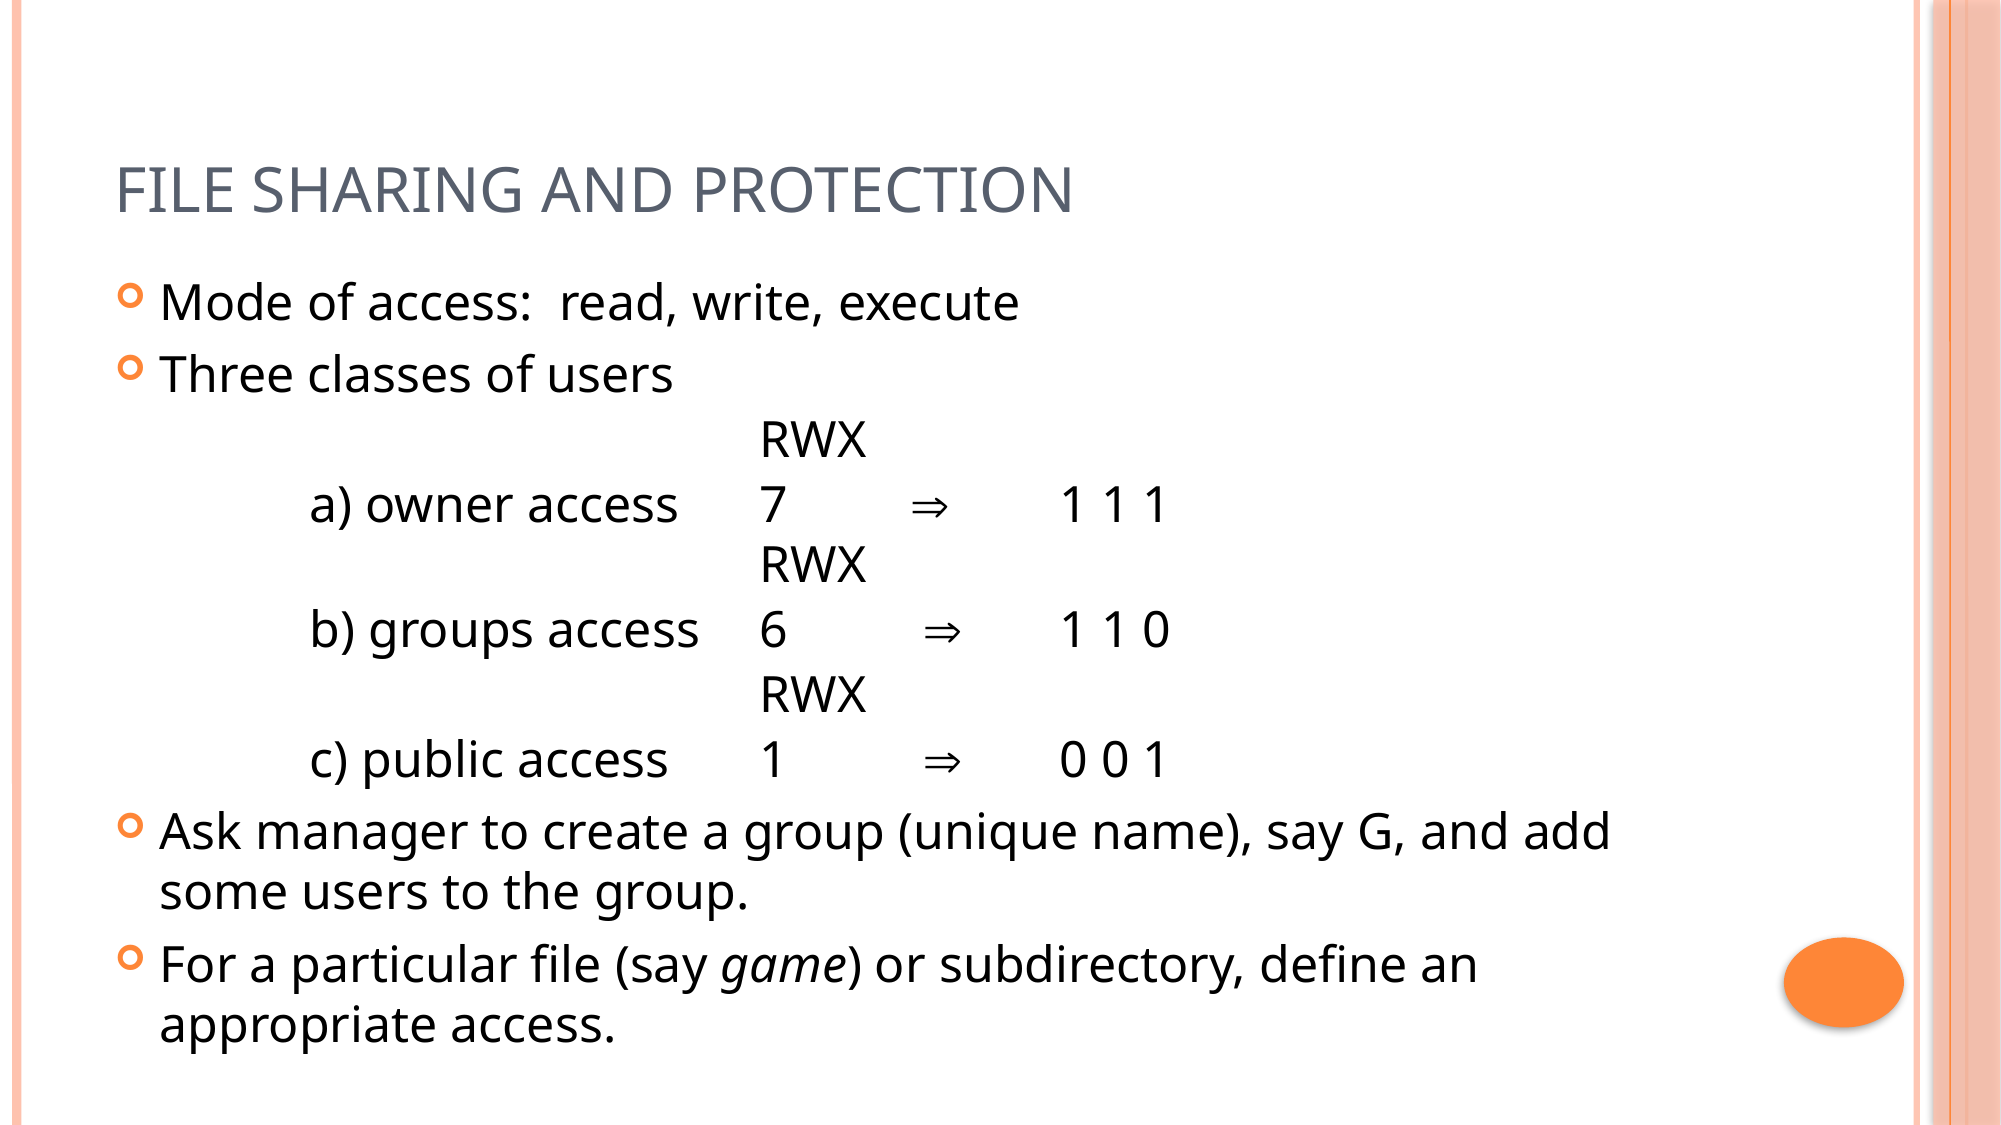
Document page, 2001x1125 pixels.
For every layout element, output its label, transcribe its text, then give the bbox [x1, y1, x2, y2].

title File sharing and protection [99, 45, 1734, 233]
list Mode of access: read, write, execute Three classes of users RWX a) owner access 7  1 1 1 RWX b) groups access 6  1 1 0 RWX c) public access 1  0 0 1 Ask manager to create a group (unique name), say G, and add some users to the group. For a particular file (say game) or subdirectory, define an appropriate access. [99, 262, 1734, 1062]
